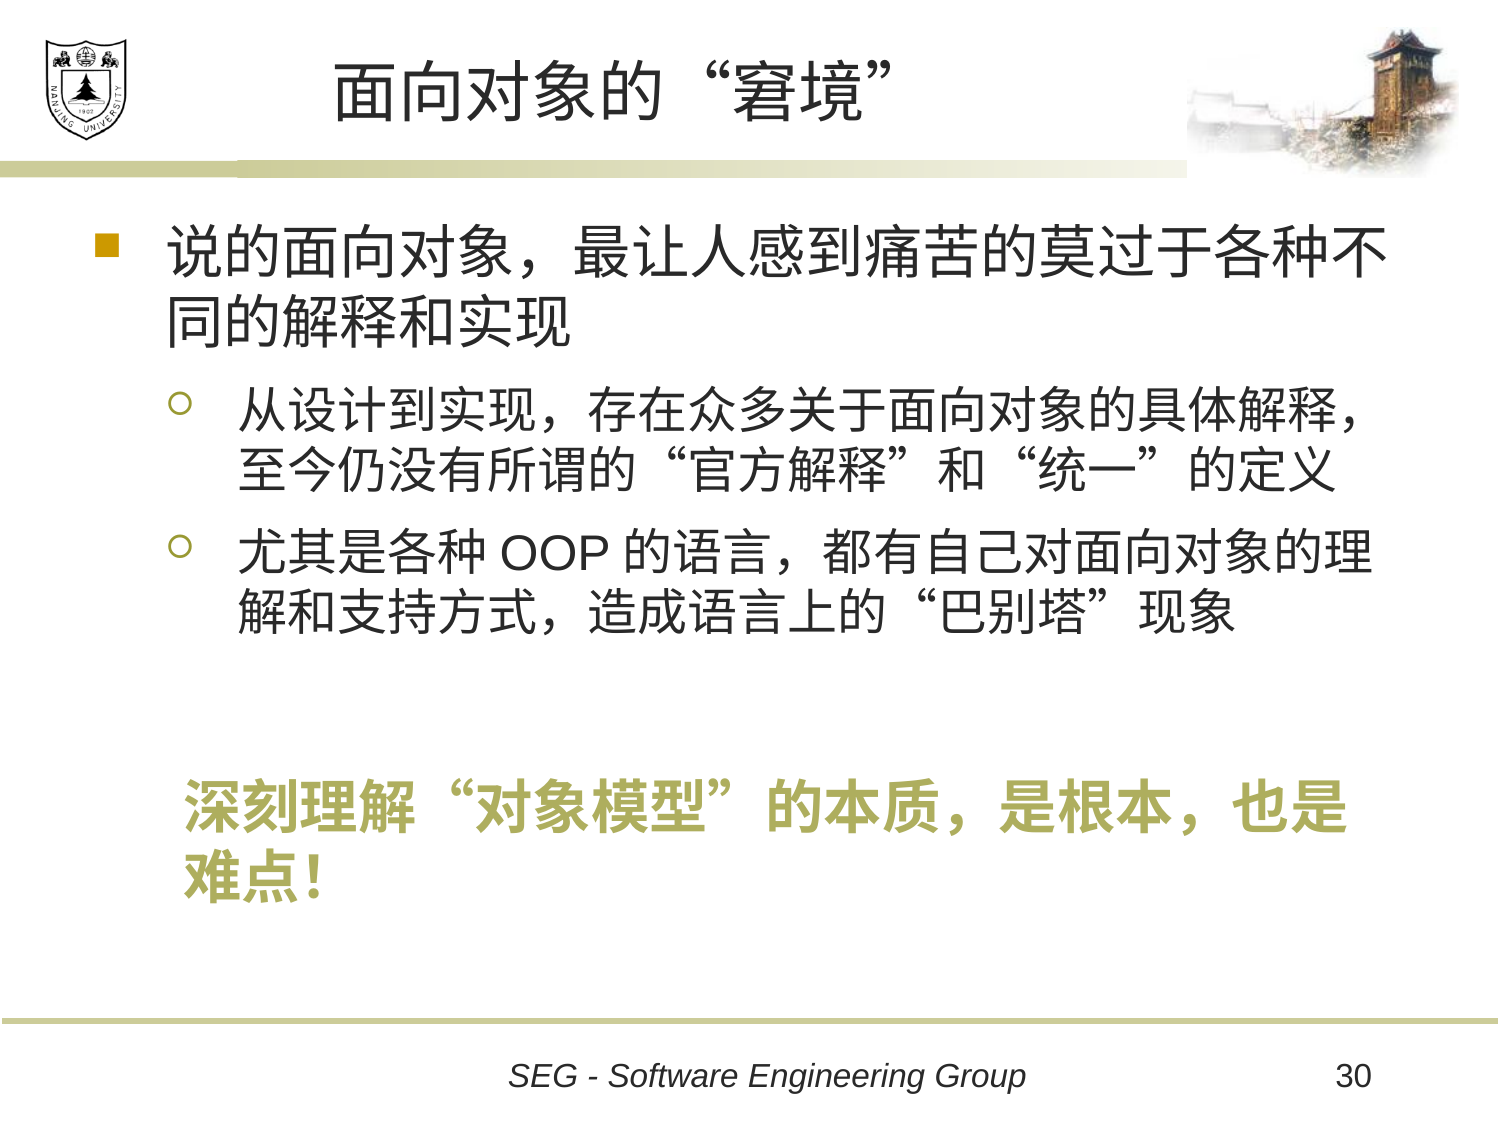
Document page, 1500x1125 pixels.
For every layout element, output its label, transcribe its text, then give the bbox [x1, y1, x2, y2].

footer SEG - Software Engineering Group [336, 1046, 1200, 1107]
picture [2, 1018, 1498, 1024]
picture [1187, 27, 1459, 178]
list 说的面向对象，最让人感到痛苦的莫过于各种不同的解释和实现 从设计到实现，存在众多关于面向对象的具体解释，至今仍没有所谓的“官方解释”和“统一”的定义 尤其是各种OOP的语言，都有自己对面向对象的理解和支持方式，造成语言上的“巴别塔”现象 [76, 208, 1413, 964]
picture [41, 36, 131, 143]
text_box 深刻理解“对象模型”的本质，是根本，也是难点！ [168, 763, 1409, 918]
title 面向对象的“窘境” [171, 42, 1093, 138]
slide_number 30 [1234, 1046, 1388, 1107]
